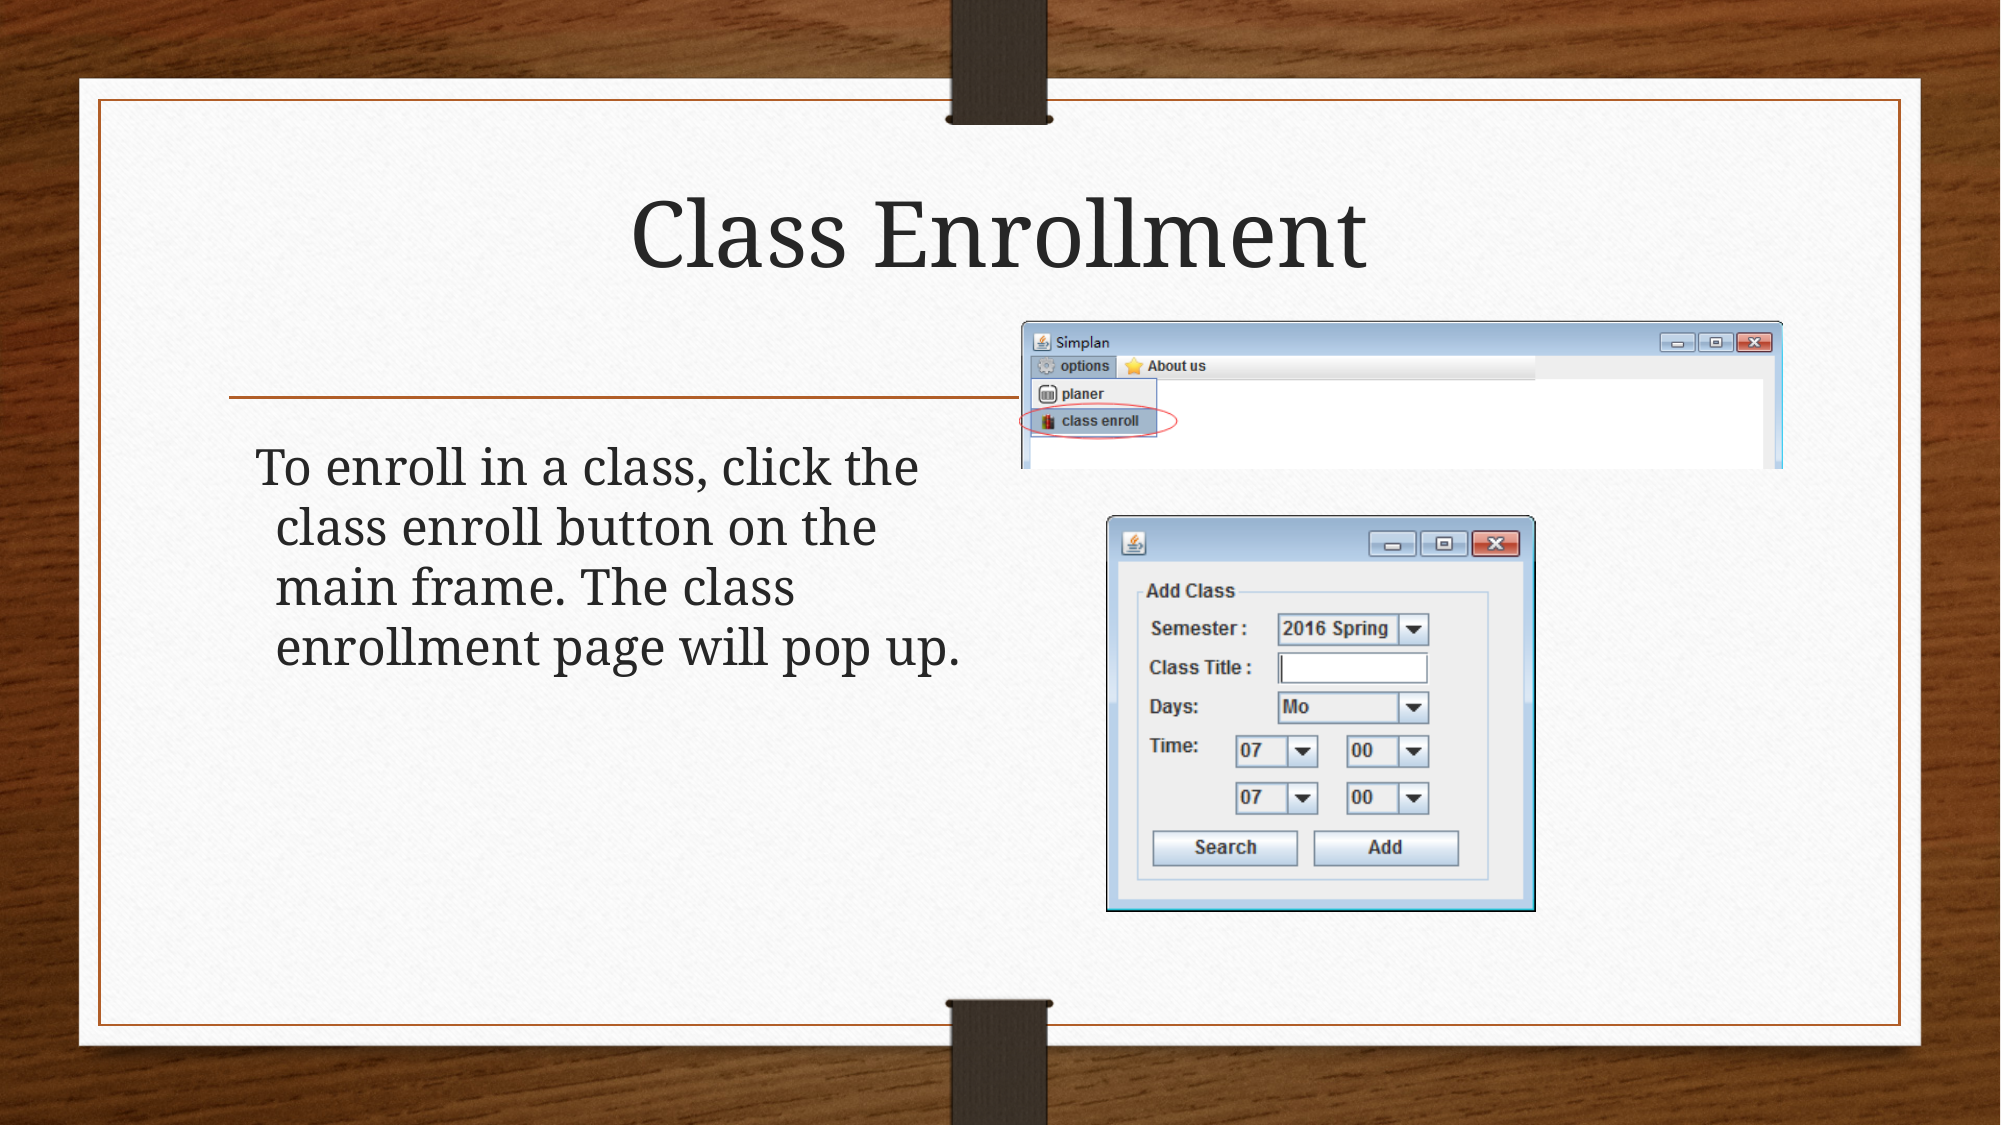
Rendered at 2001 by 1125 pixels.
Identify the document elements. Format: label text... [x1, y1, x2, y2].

list To enroll in a class, click the class enroll button on the main frame. The class enrollment page will pop up. [213, 420, 987, 963]
picture [101, 0, 2001, 1125]
picture [0, 0, 948, 1125]
title Class Enrollment [212, 161, 1788, 301]
